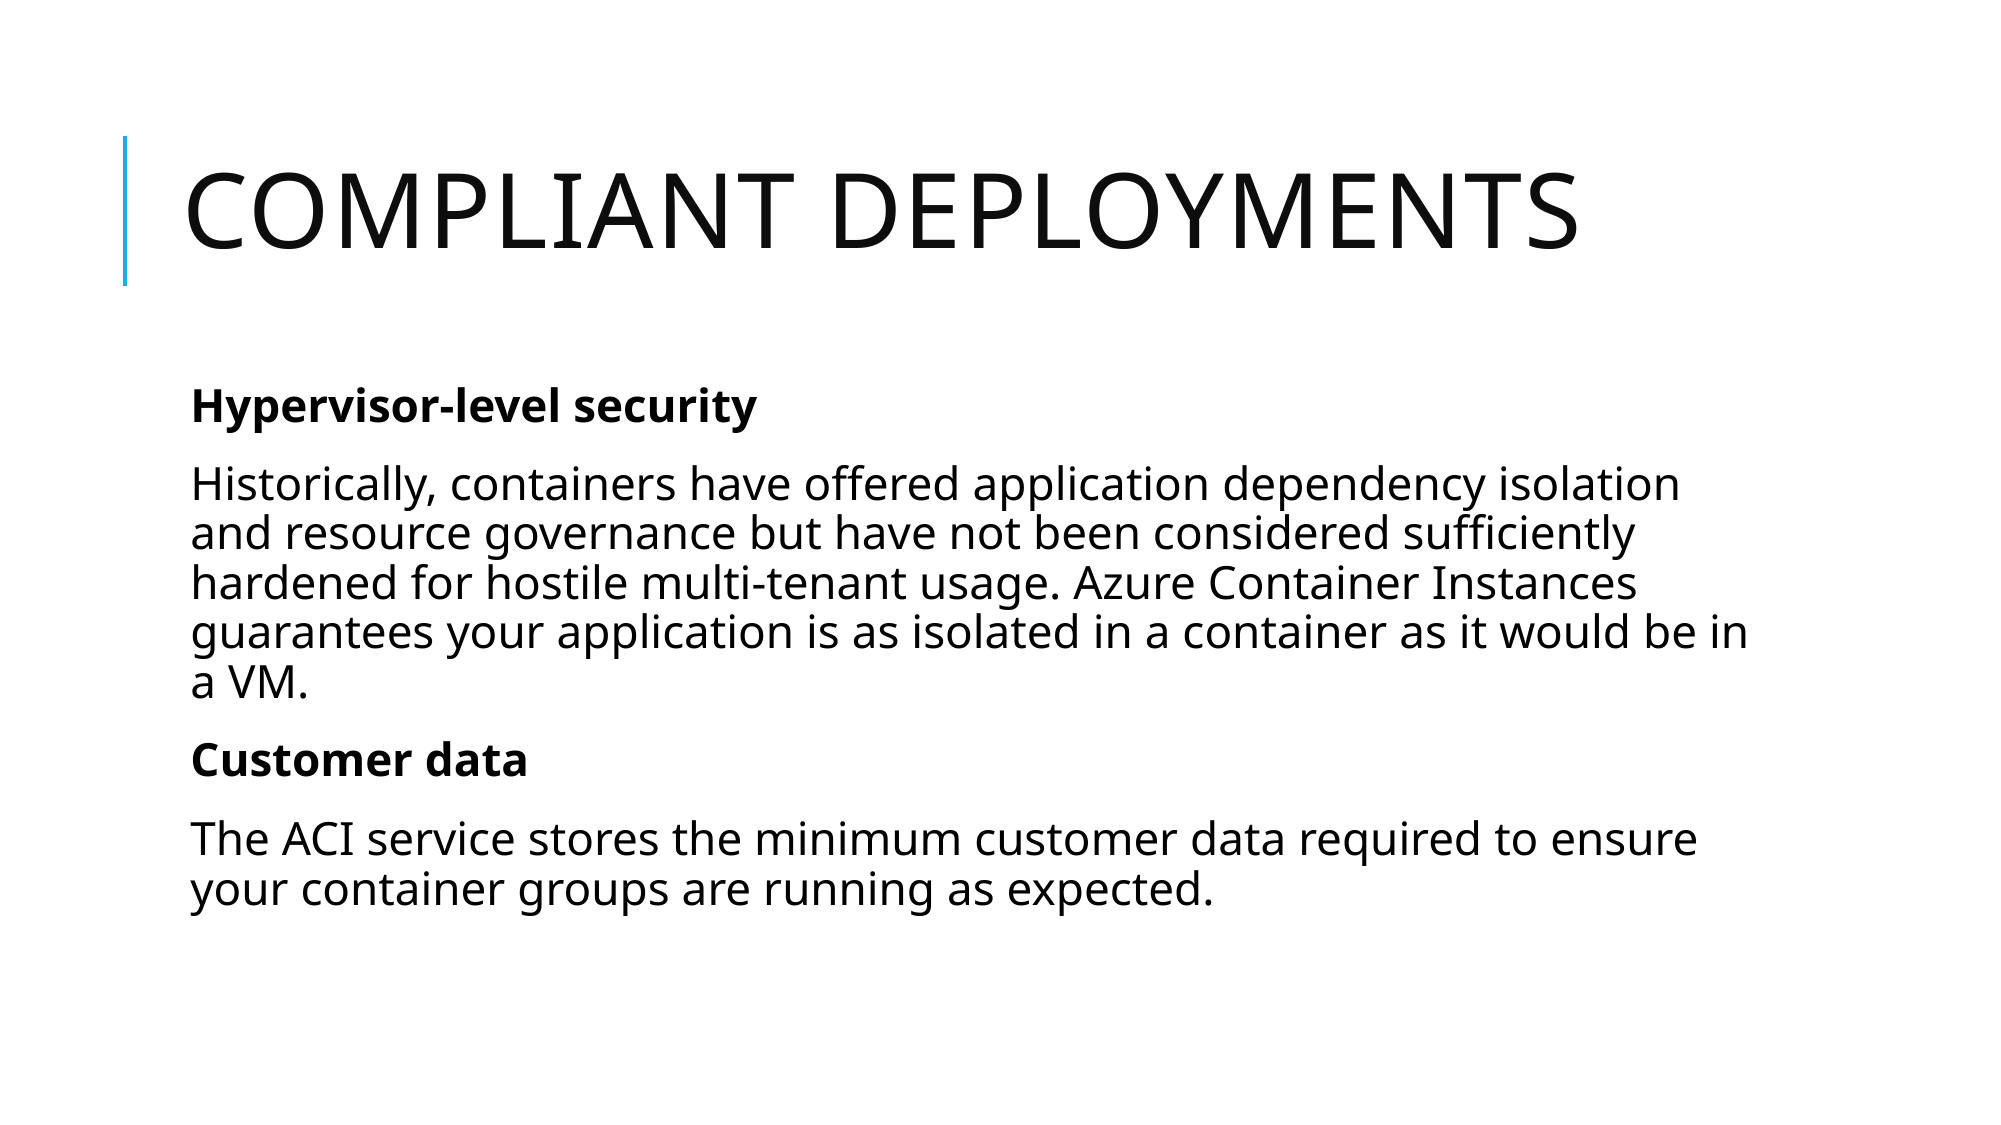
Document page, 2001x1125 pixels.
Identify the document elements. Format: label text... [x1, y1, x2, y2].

list Hypervisor-level security Historically, containers have offered application dependency isolation and resource governance but have not been considered sufficiently hardened for hostile multi-tenant usage. Azure Container Instances guarantees your application is as isolated in a container as it would be in a VM. Customer data The ACI service stores the minimum customer data required to ensure your container groups are running as expected. [168, 375, 1763, 1035]
title Compliant deployments [168, 96, 1763, 342]
